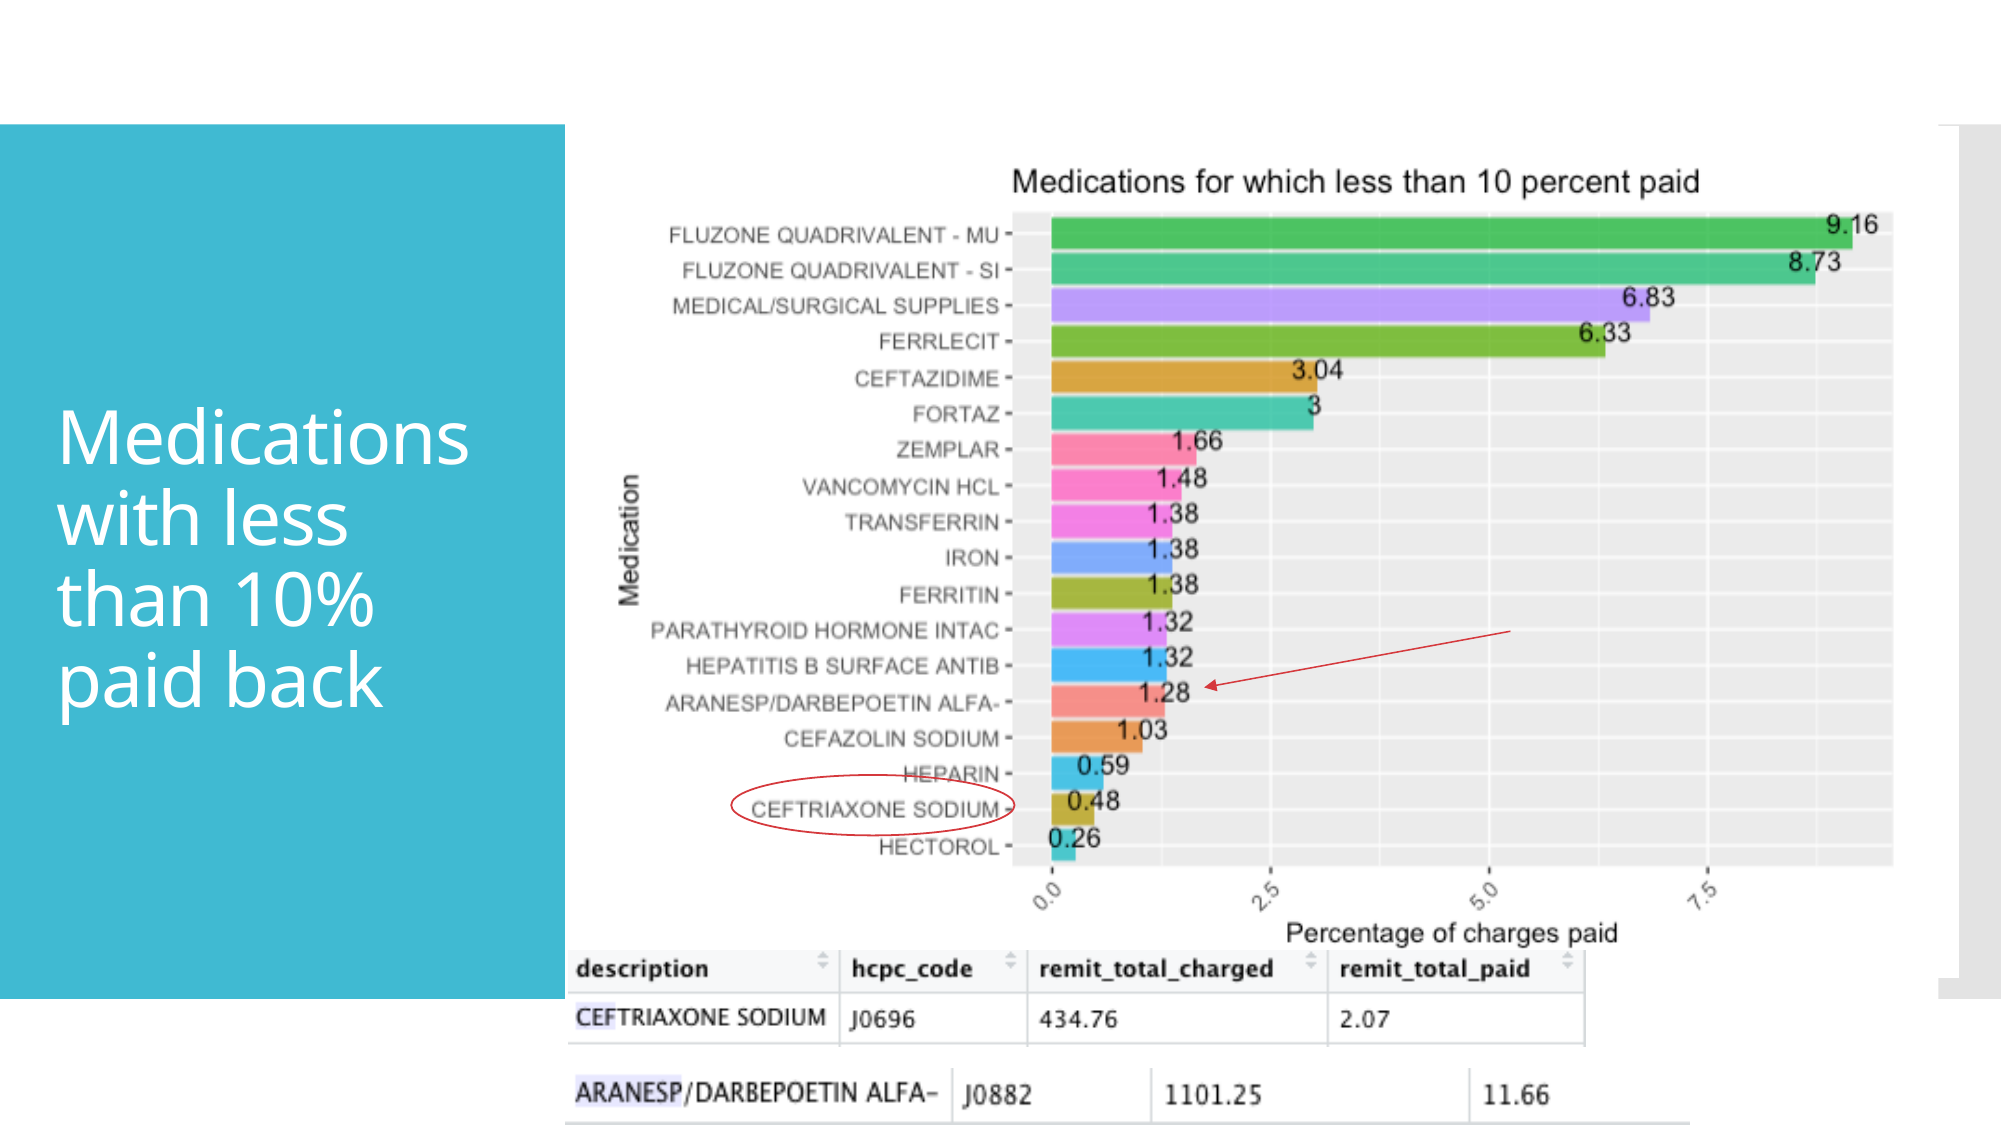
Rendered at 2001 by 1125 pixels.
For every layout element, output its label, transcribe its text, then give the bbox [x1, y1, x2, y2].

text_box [1203, 630, 1511, 688]
picture [565, 1068, 1690, 1125]
title Medications with less than 10% paid back [41, 184, 525, 940]
picture [568, 126, 1959, 1047]
